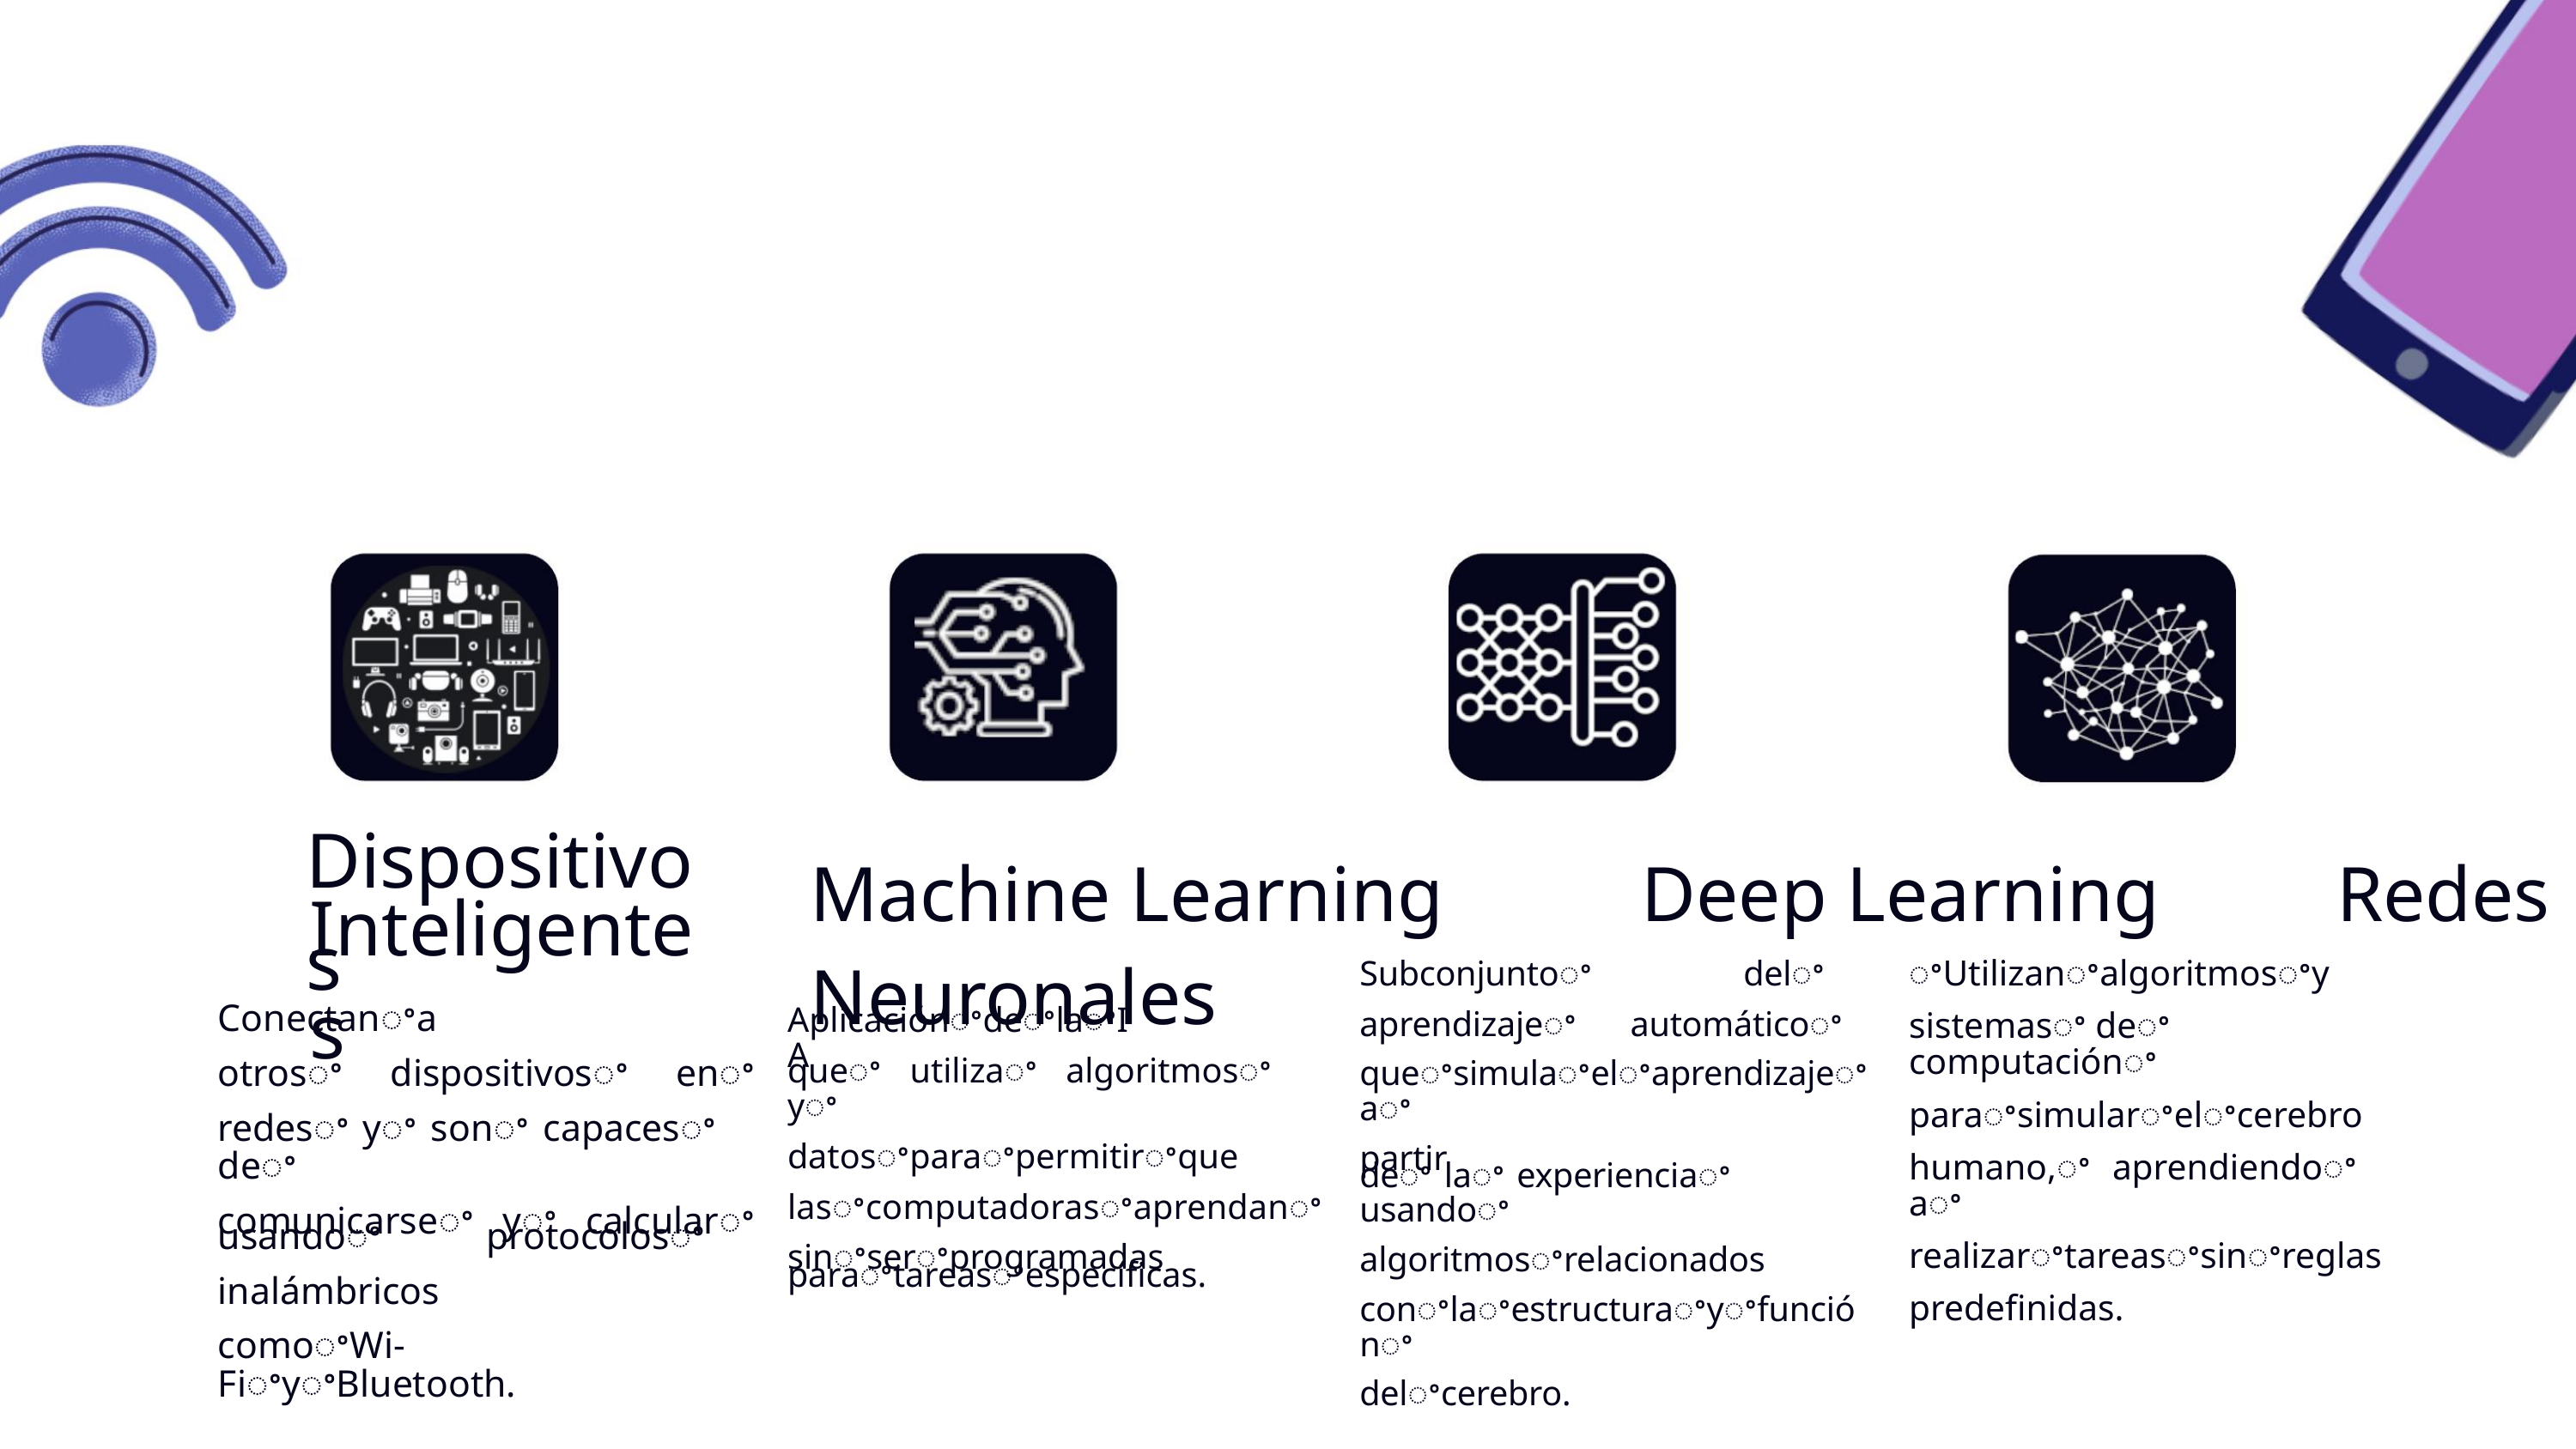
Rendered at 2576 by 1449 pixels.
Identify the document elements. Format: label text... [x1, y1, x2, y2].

text_box usandoꢀ [217, 1219, 411, 1258]
text_box Conectanꢀa [217, 1000, 472, 1039]
text_box otrosꢀ dispositivosꢀ enꢀ redesꢀ yꢀ sonꢀ capacesꢀ deꢀ comunicarseꢀ yꢀ calcularꢀ [217, 1055, 758, 1241]
text_box ꢀUtilizanꢀalgoritmosꢀy sistemasꢀ deꢀ computaciónꢀ paraꢀsimularꢀelꢀcerebro humano,ꢀ aprendiendoꢀ aꢀ realizarꢀtareasꢀsinꢀreglas predefinidas. [1909, 956, 2427, 1328]
text_box Subconjuntoꢀ [1359, 957, 1627, 993]
text_box paraꢀtareasꢀespecíficas. [787, 1258, 1230, 1294]
text_box Dispositivos [306, 800, 708, 1006]
text_box AplicaciónꢀdeꢀlaꢀIA [787, 1003, 1139, 1054]
text_box comoꢀWi-FiꢀyꢀBluetooth. [217, 1328, 701, 1404]
text_box queꢀ utilizaꢀ algoritmosꢀ yꢀ datosꢀparaꢀpermitirꢀque lasꢀcomputadorasꢀaprendanꢀ sinꢀserꢀprogramadas [787, 1054, 1331, 1276]
text_box aprendizajeꢀ automáticoꢀ queꢀsimulaꢀelꢀaprendizajeꢀaꢀ partir [1359, 1008, 1870, 1178]
text_box Inteligentes [309, 868, 704, 1055]
text_box inalámbricos [217, 1273, 500, 1312]
text_box delꢀ [1743, 957, 1854, 993]
text_box protocolosꢀ [486, 1219, 743, 1258]
text_box Machine Learning Deep Learning Redes Neuronales [810, 834, 2575, 1040]
text_box deꢀ laꢀ experienciaꢀ usandoꢀ algoritmosꢀrelacionados conꢀlaꢀestructuraꢀyꢀfunciónꢀ delꢀcerebro. [1359, 1159, 1868, 1413]
text_box [0, 0, 2576, 1449]
